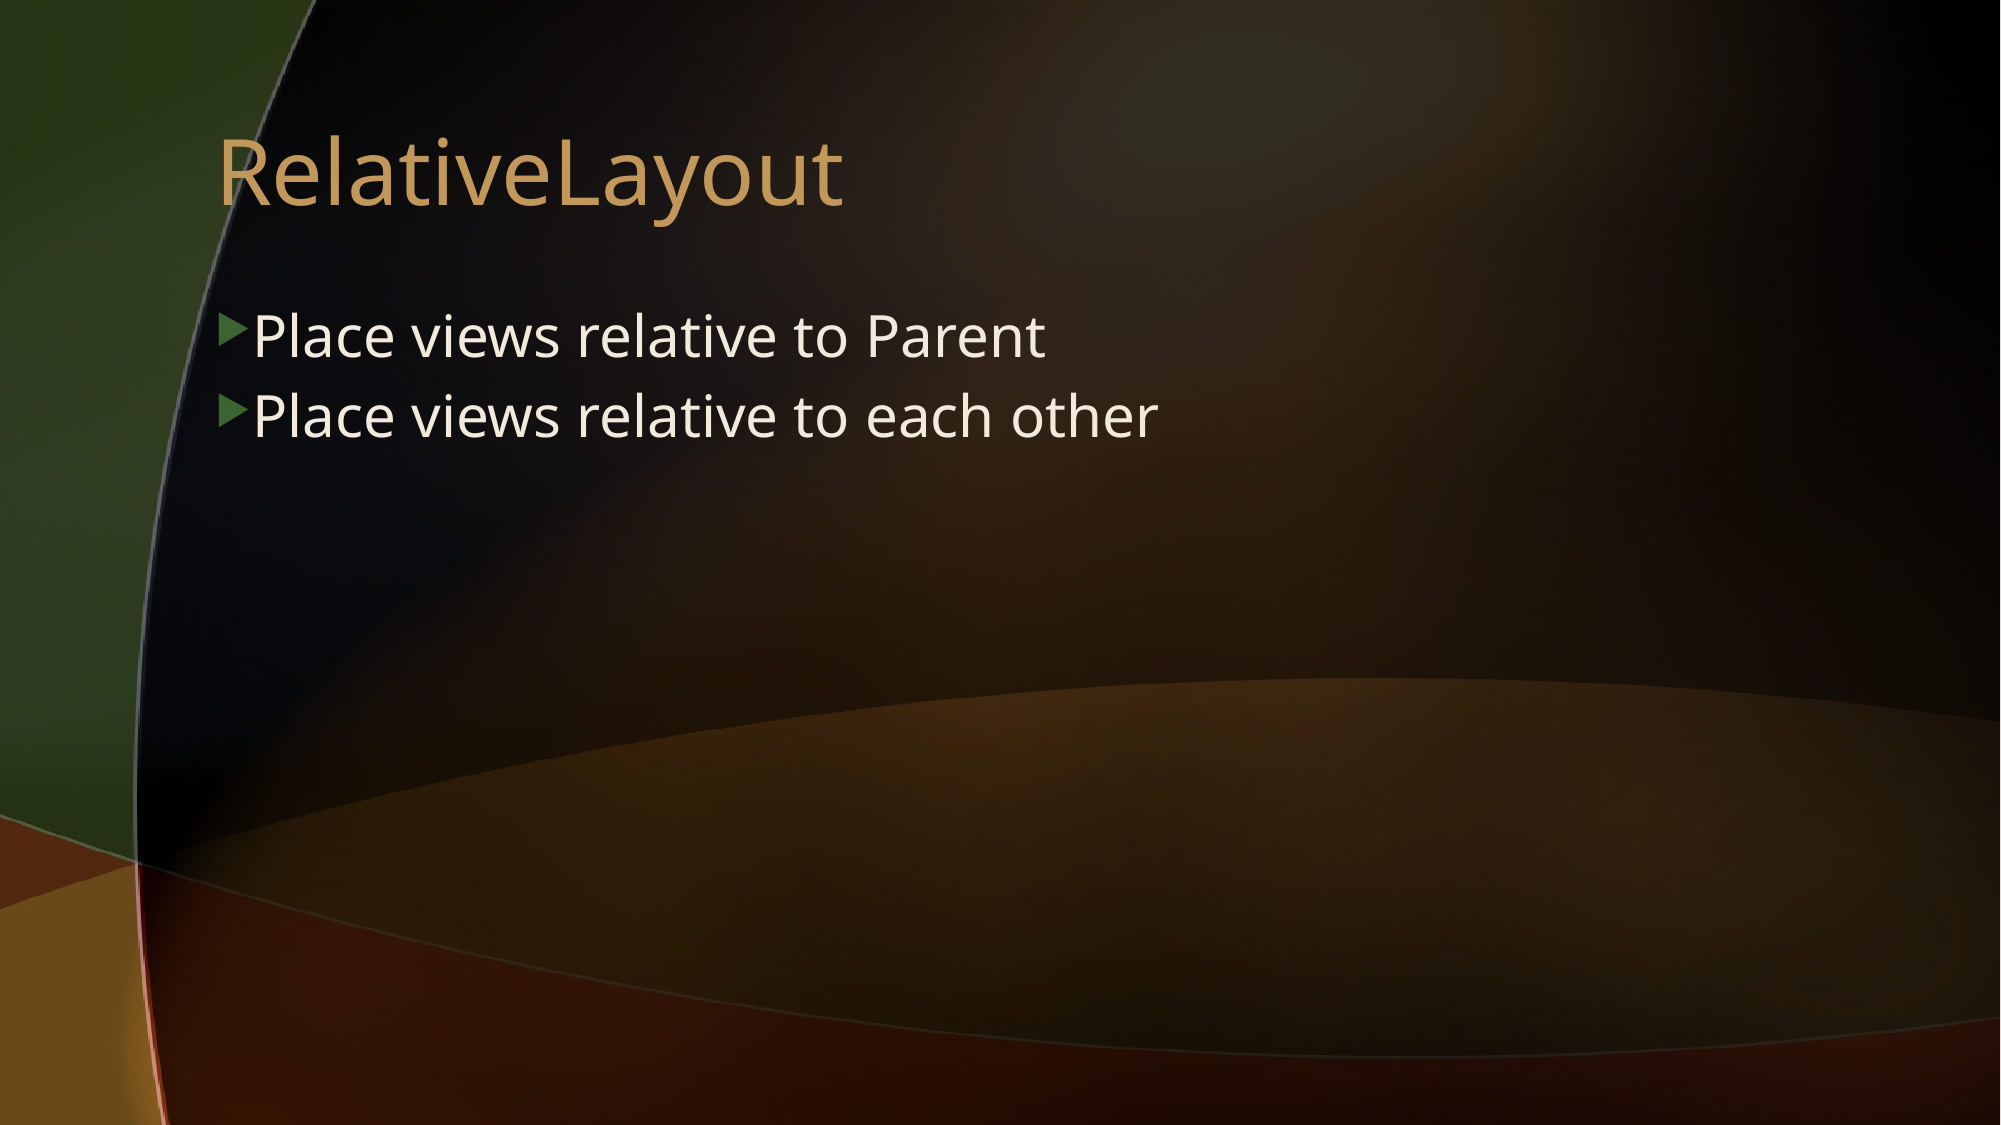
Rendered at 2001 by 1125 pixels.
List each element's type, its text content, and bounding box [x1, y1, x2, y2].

picture [0, 0, 2001, 1125]
title RelativeLayout [200, 59, 1863, 278]
list Place views relative to Parent Place views relative to each other [200, 299, 1863, 1014]
